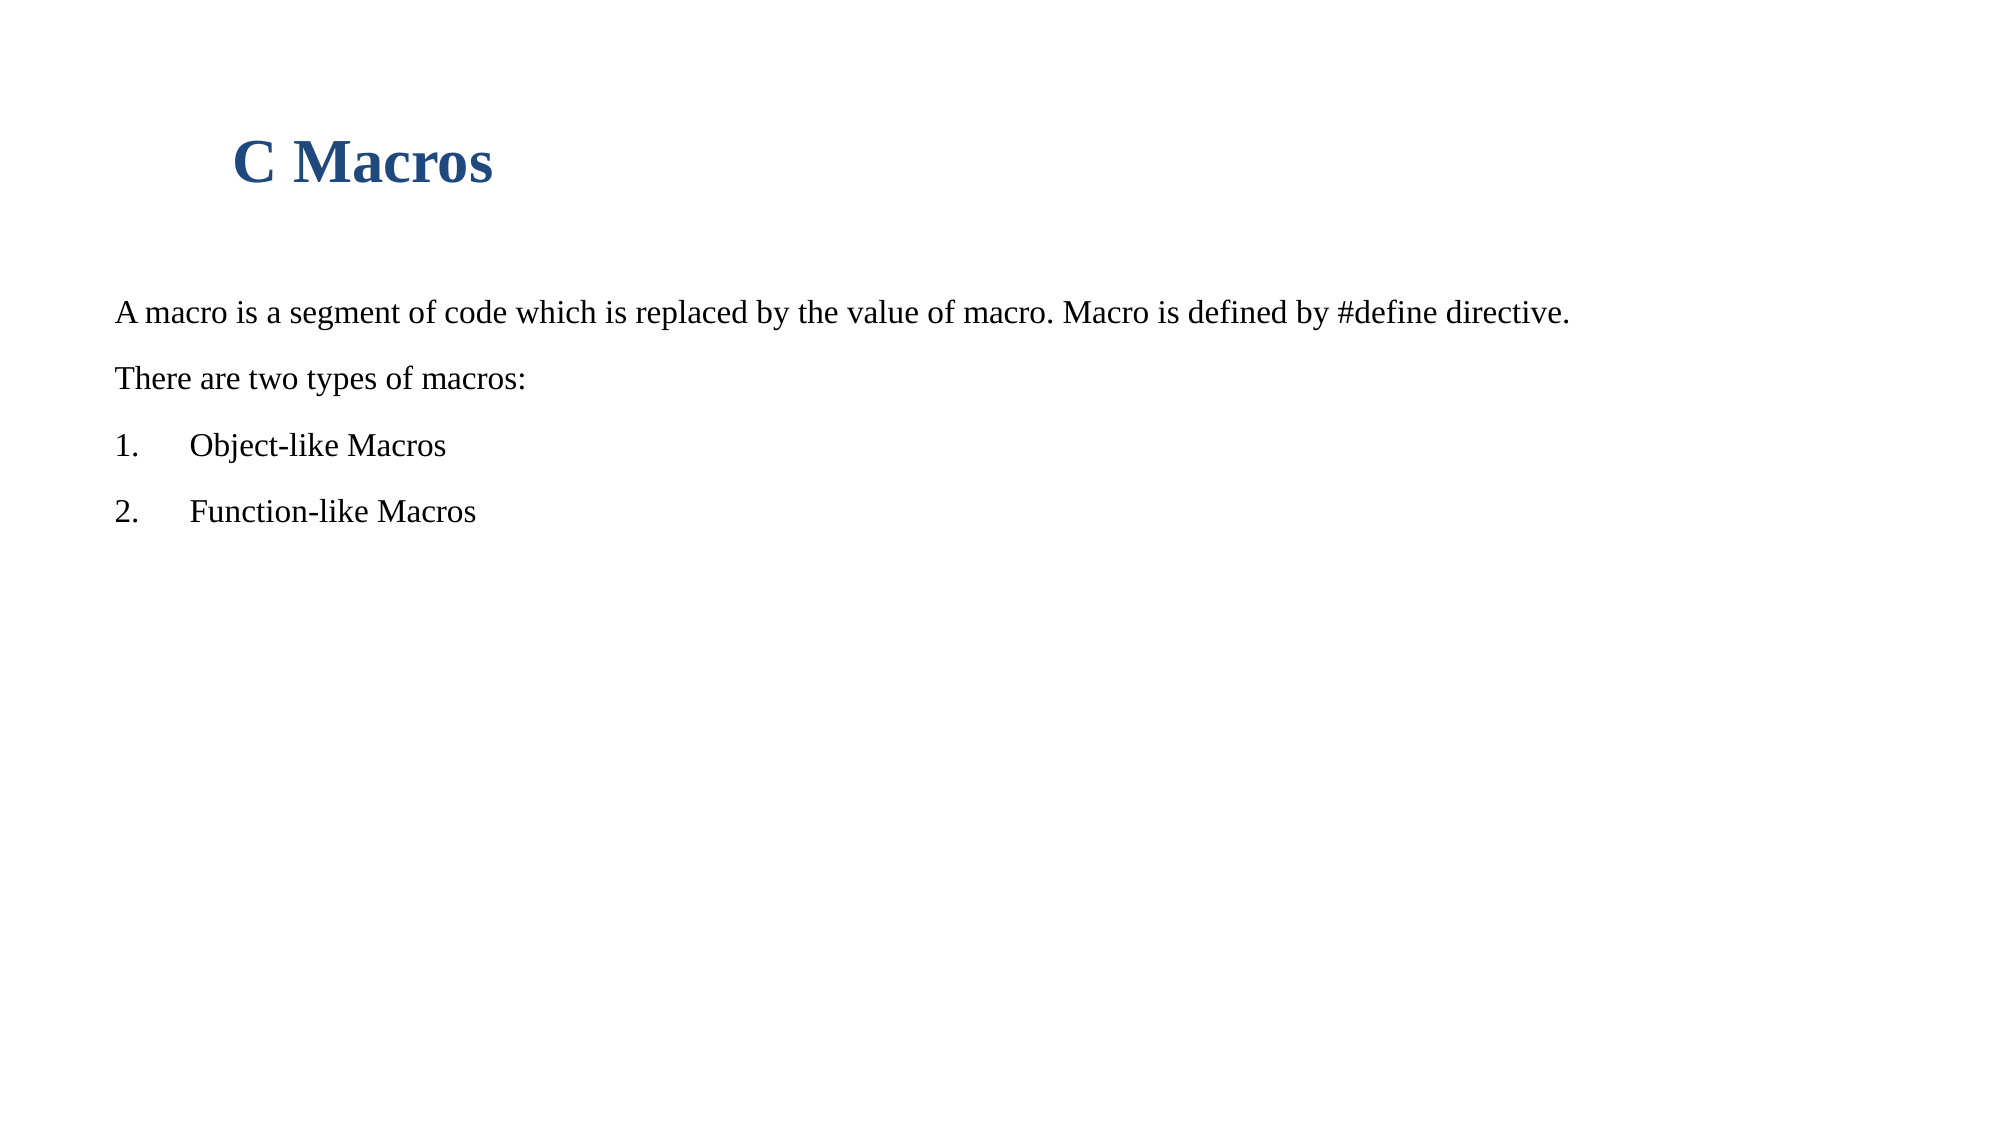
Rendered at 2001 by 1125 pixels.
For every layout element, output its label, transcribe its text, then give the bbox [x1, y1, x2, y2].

text_box A macro is a segment of code which is replaced by the value of macro. Macro is defined by #define directive. There are two types of macros: Object-like Macros Function-like Macros [99, 262, 1900, 1005]
text_box C Macros [150, 102, 576, 214]
